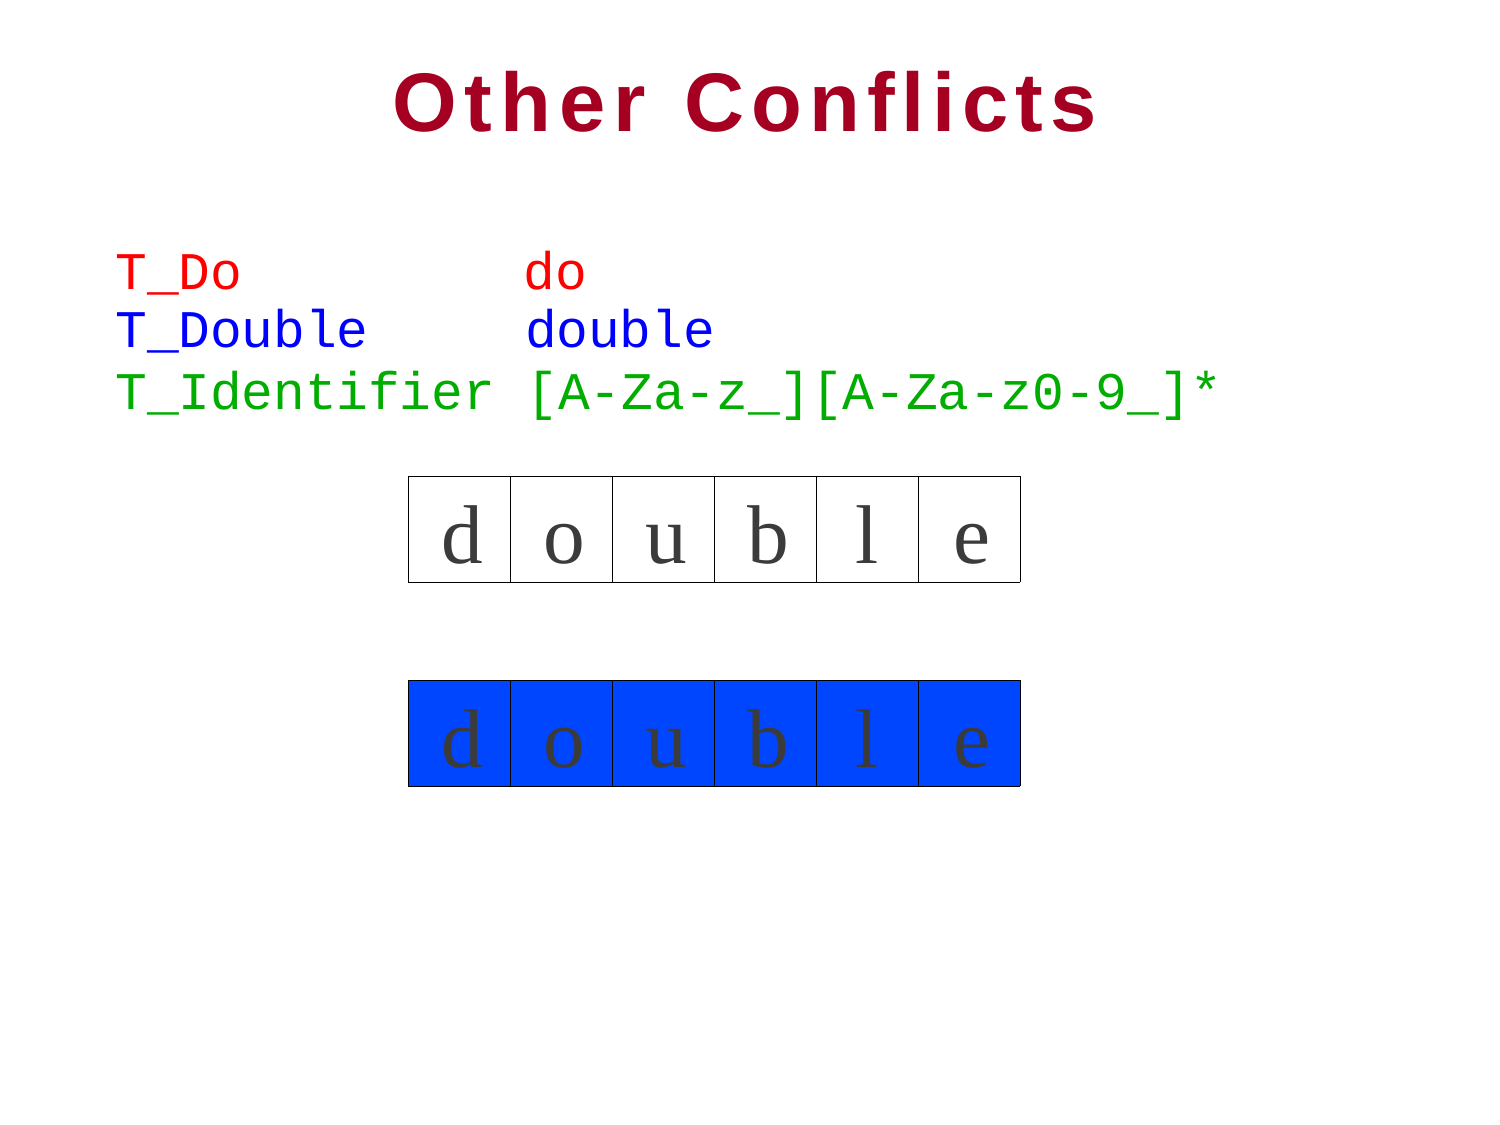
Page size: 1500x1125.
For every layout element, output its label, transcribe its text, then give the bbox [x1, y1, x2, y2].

table_header e [919, 477, 1020, 582]
text_box T_Double double T_Identifier [A-Za-z_][A-Za-z0-9_]* [113, 294, 1224, 420]
text_box T_Do [113, 234, 245, 294]
table_header u [613, 477, 714, 582]
table_header u [613, 681, 714, 786]
title Other Conflicts [24, 2, 1463, 193]
table_header d [409, 477, 510, 582]
table_header l [817, 681, 918, 786]
table_header d [409, 681, 510, 786]
table_header e [919, 681, 1020, 786]
table_header l [817, 477, 918, 582]
table_header b [715, 681, 816, 786]
table_header b [715, 477, 816, 582]
text_box do [521, 234, 589, 294]
table_header o [511, 477, 612, 582]
table_header o [511, 681, 612, 786]
